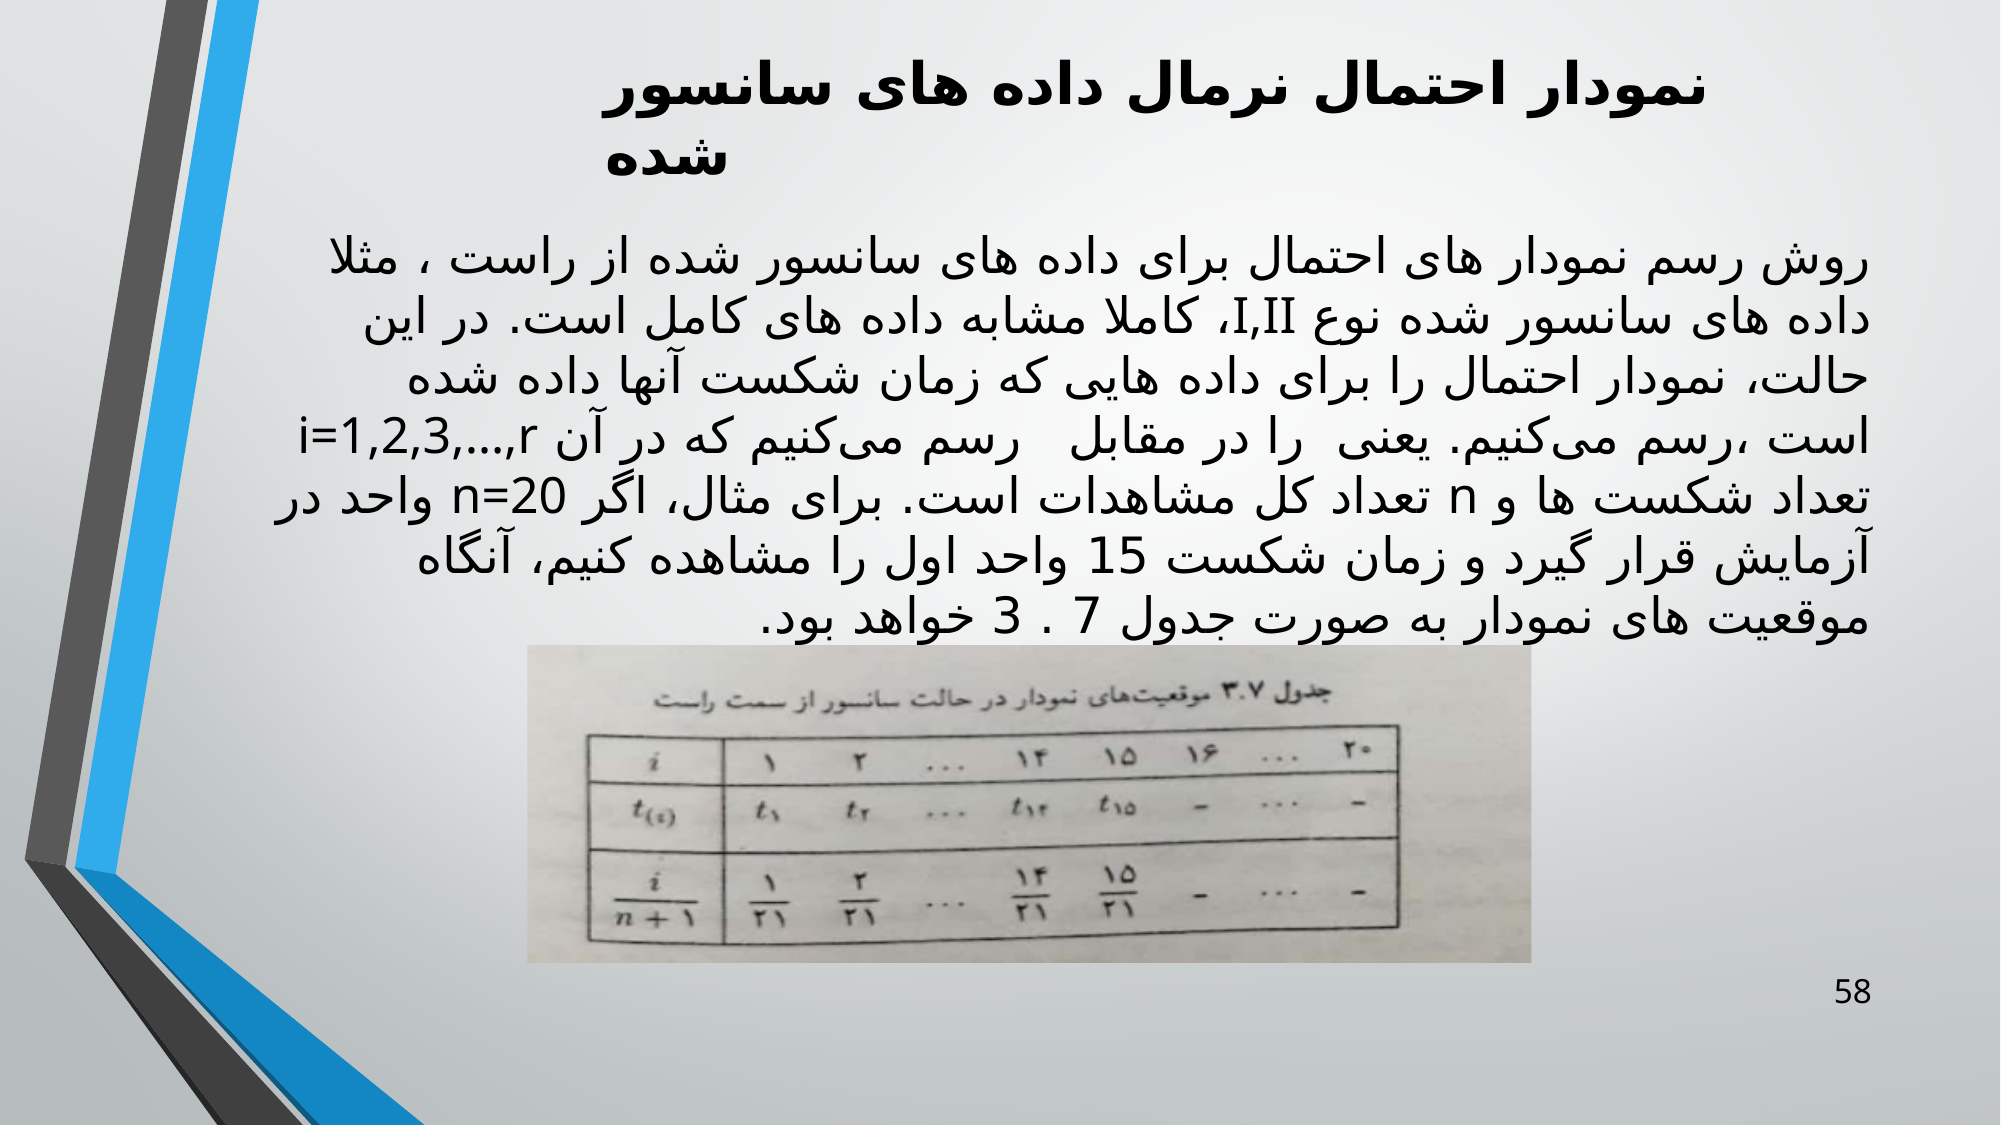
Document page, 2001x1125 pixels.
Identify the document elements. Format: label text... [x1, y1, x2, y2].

text_box نمودار احتمال نرمال داده های سانسور شده [590, 38, 1842, 194]
slide_number 58 [1796, 962, 1887, 1023]
picture [526, 645, 1532, 963]
